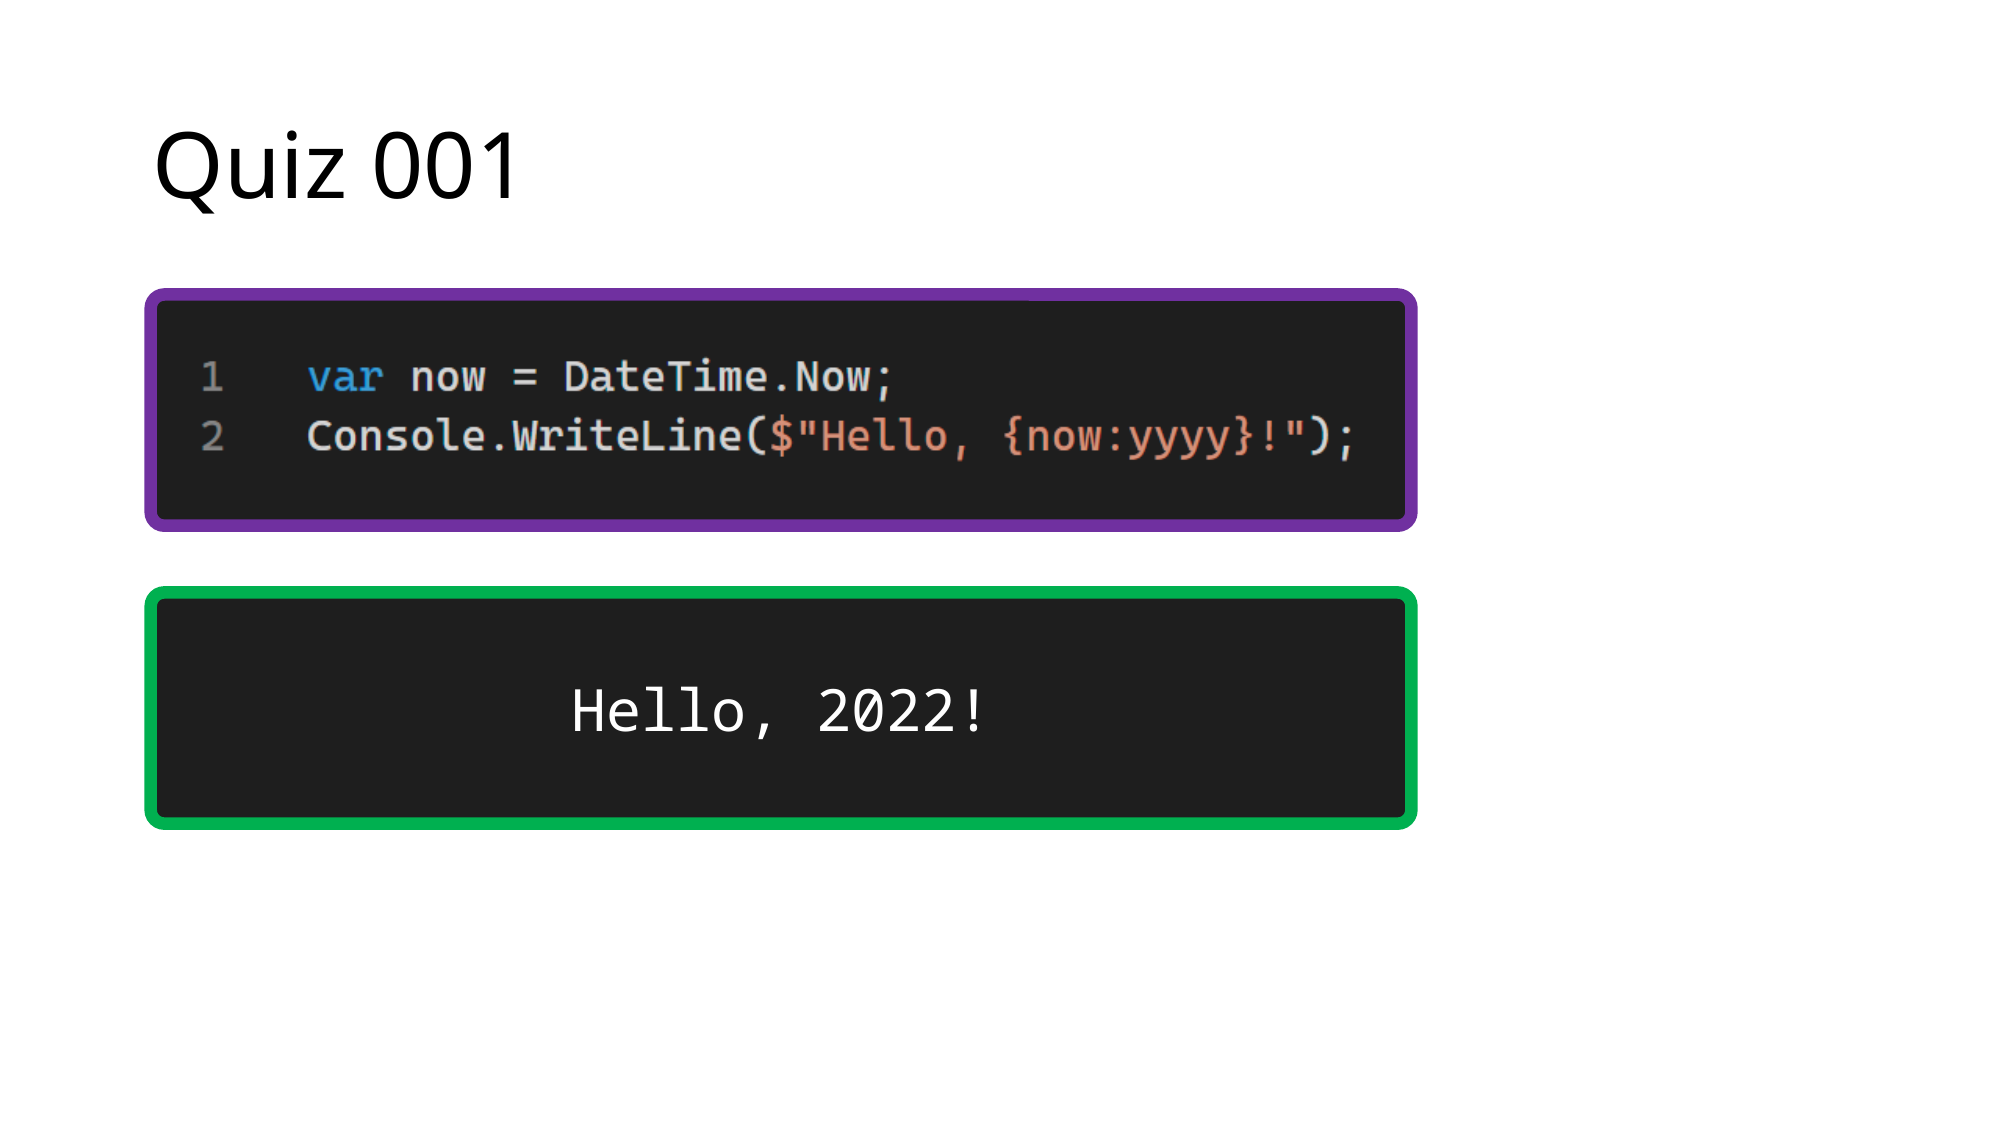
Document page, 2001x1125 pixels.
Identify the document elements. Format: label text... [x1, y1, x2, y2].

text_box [150, 294, 1412, 526]
title Quiz 001 [137, 59, 1863, 278]
text_box Hello, 2022! [149, 591, 1413, 825]
